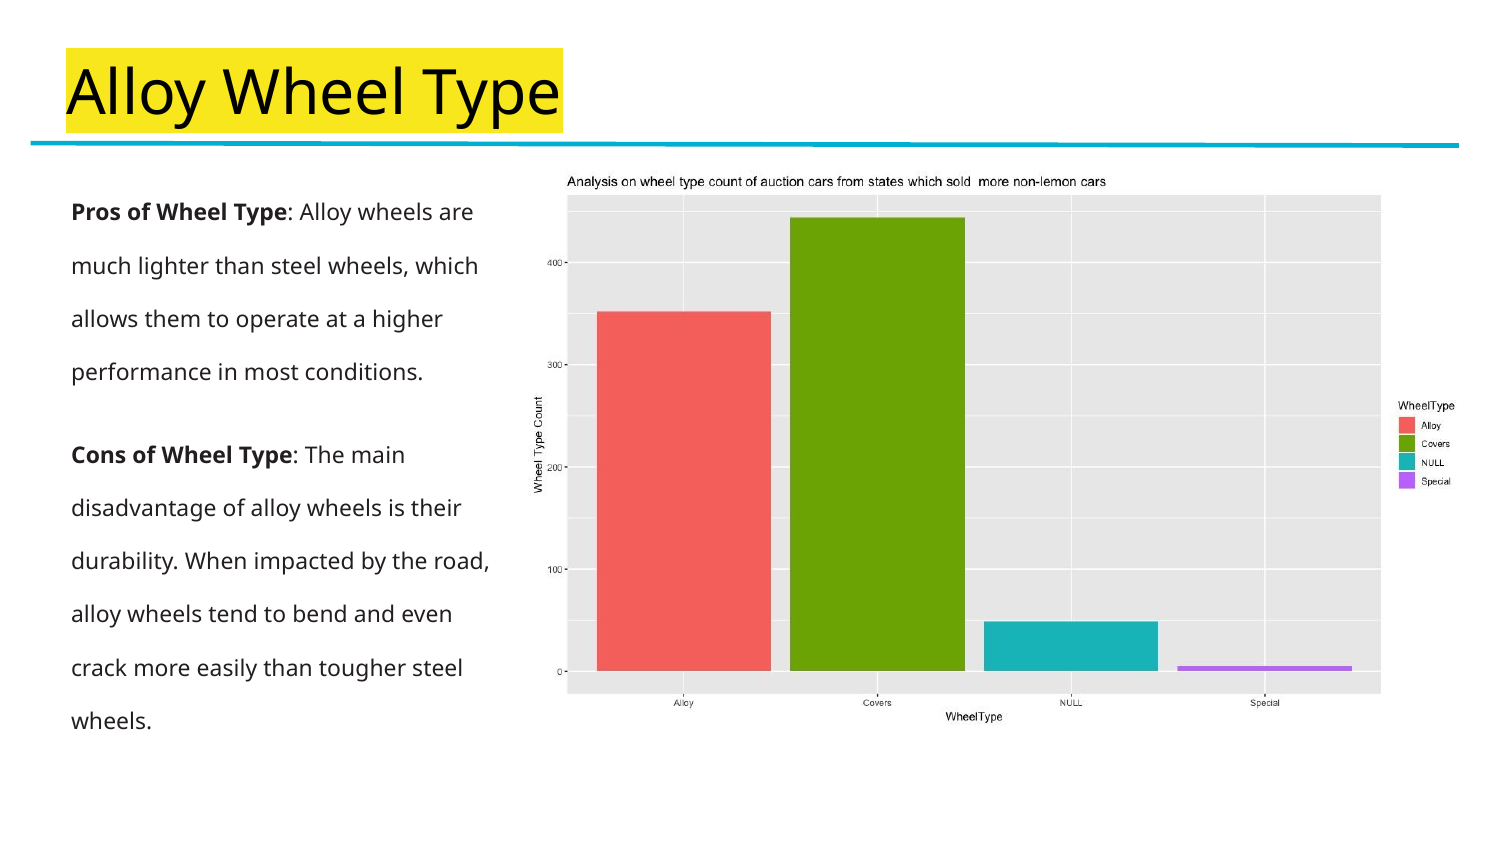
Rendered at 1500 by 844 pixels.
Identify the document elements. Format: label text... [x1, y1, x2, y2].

list Pros of Wheel Type: Alloy wheels are much lighter than steel wheels, which allows them to operate at a higher performance in most conditions. Cons of Wheel Type: The main disadvantage of alloy wheels is their durability. When impacted by the road, alloy wheels tend to bend and even crack more easily than tougher steel wheels. [56, 157, 515, 705]
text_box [30, 142, 1460, 146]
picture [528, 169, 1466, 729]
title Alloy Wheel Type [51, 37, 1449, 132]
